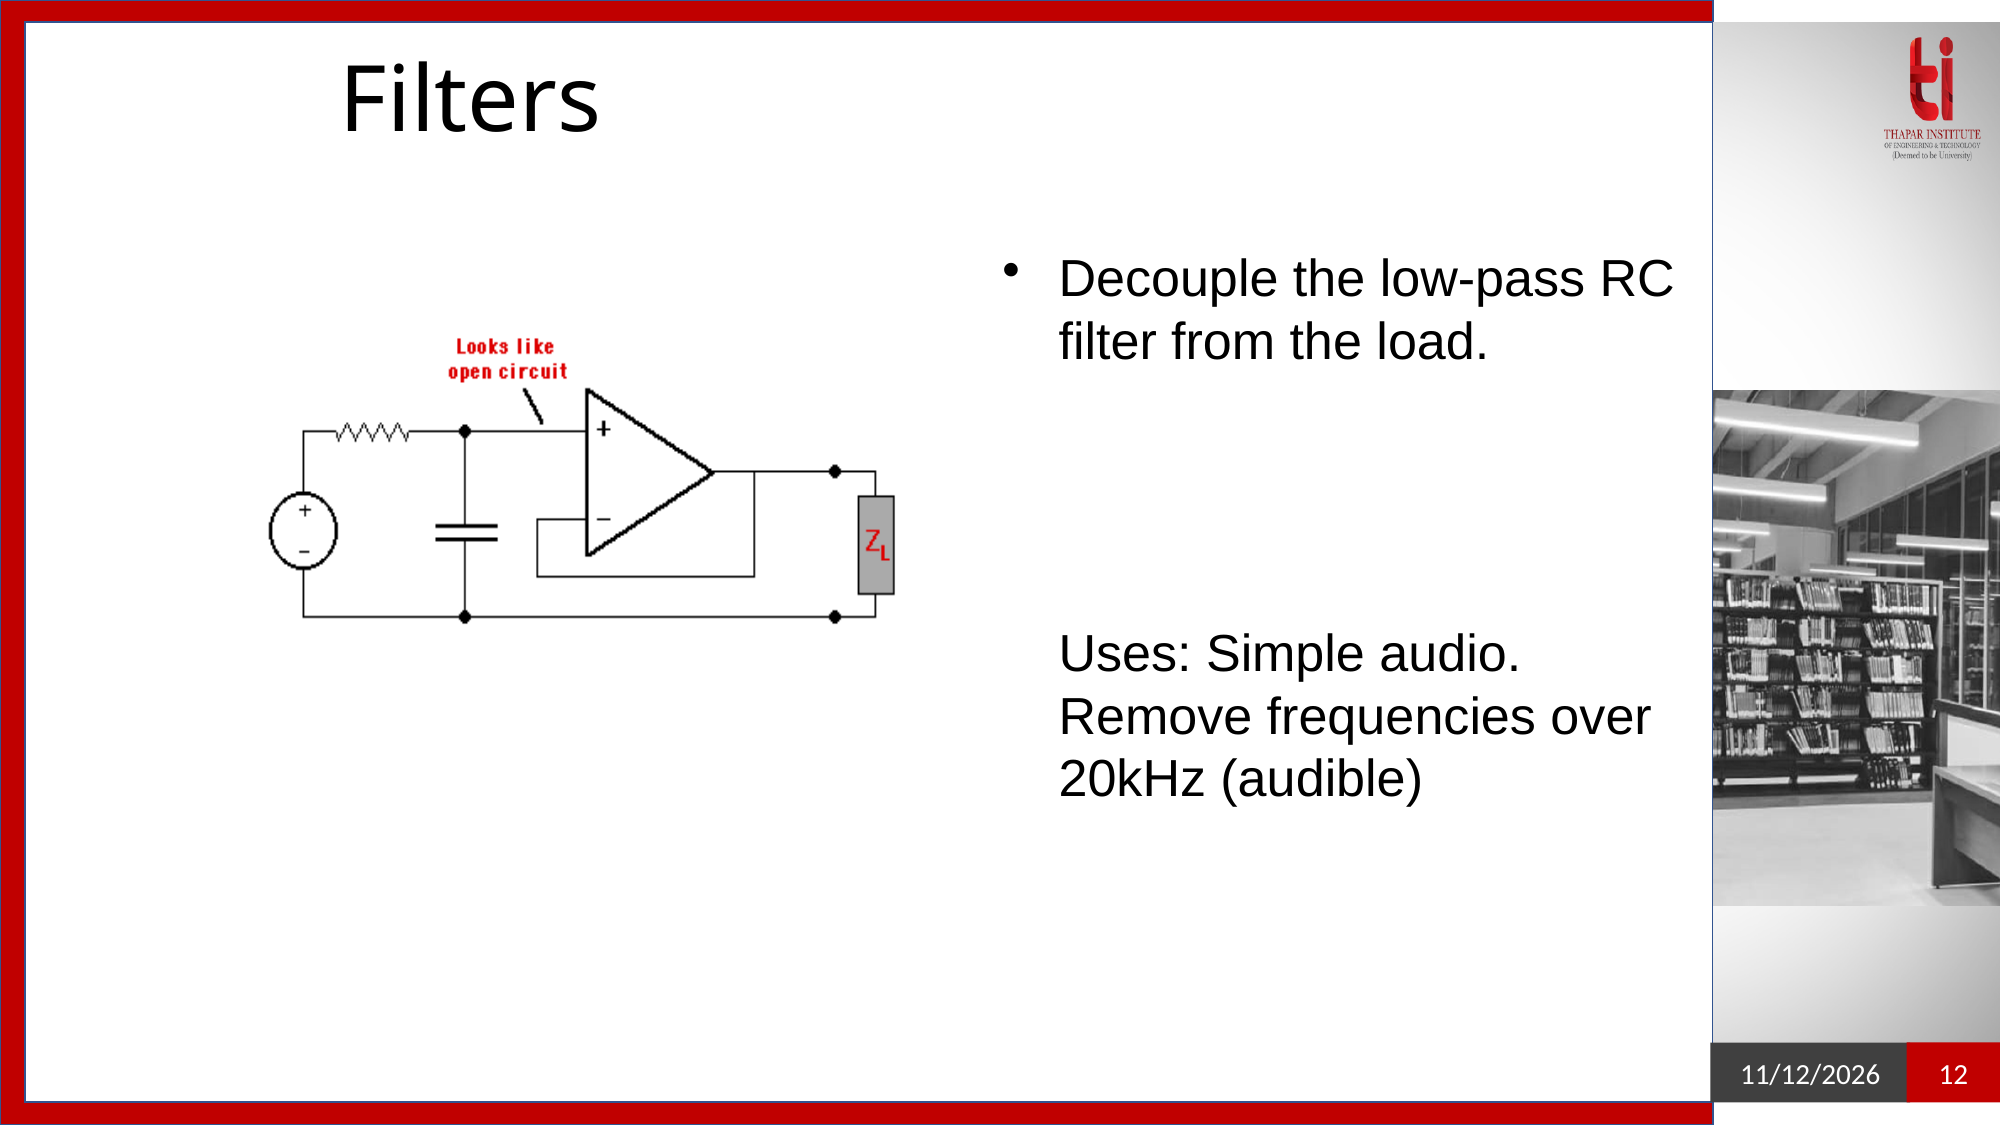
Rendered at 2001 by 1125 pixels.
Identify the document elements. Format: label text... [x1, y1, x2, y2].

text_box Decouple the low-pass RC filter from the load. Uses: Simple audio. Remove frequencies over 20kHz (audible) [987, 237, 1713, 925]
title Filters [324, 45, 1675, 233]
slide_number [1710, 1042, 1906, 1103]
slide_number 12 [1906, 1042, 2000, 1103]
picture [1713, 22, 2000, 1042]
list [239, 314, 927, 693]
